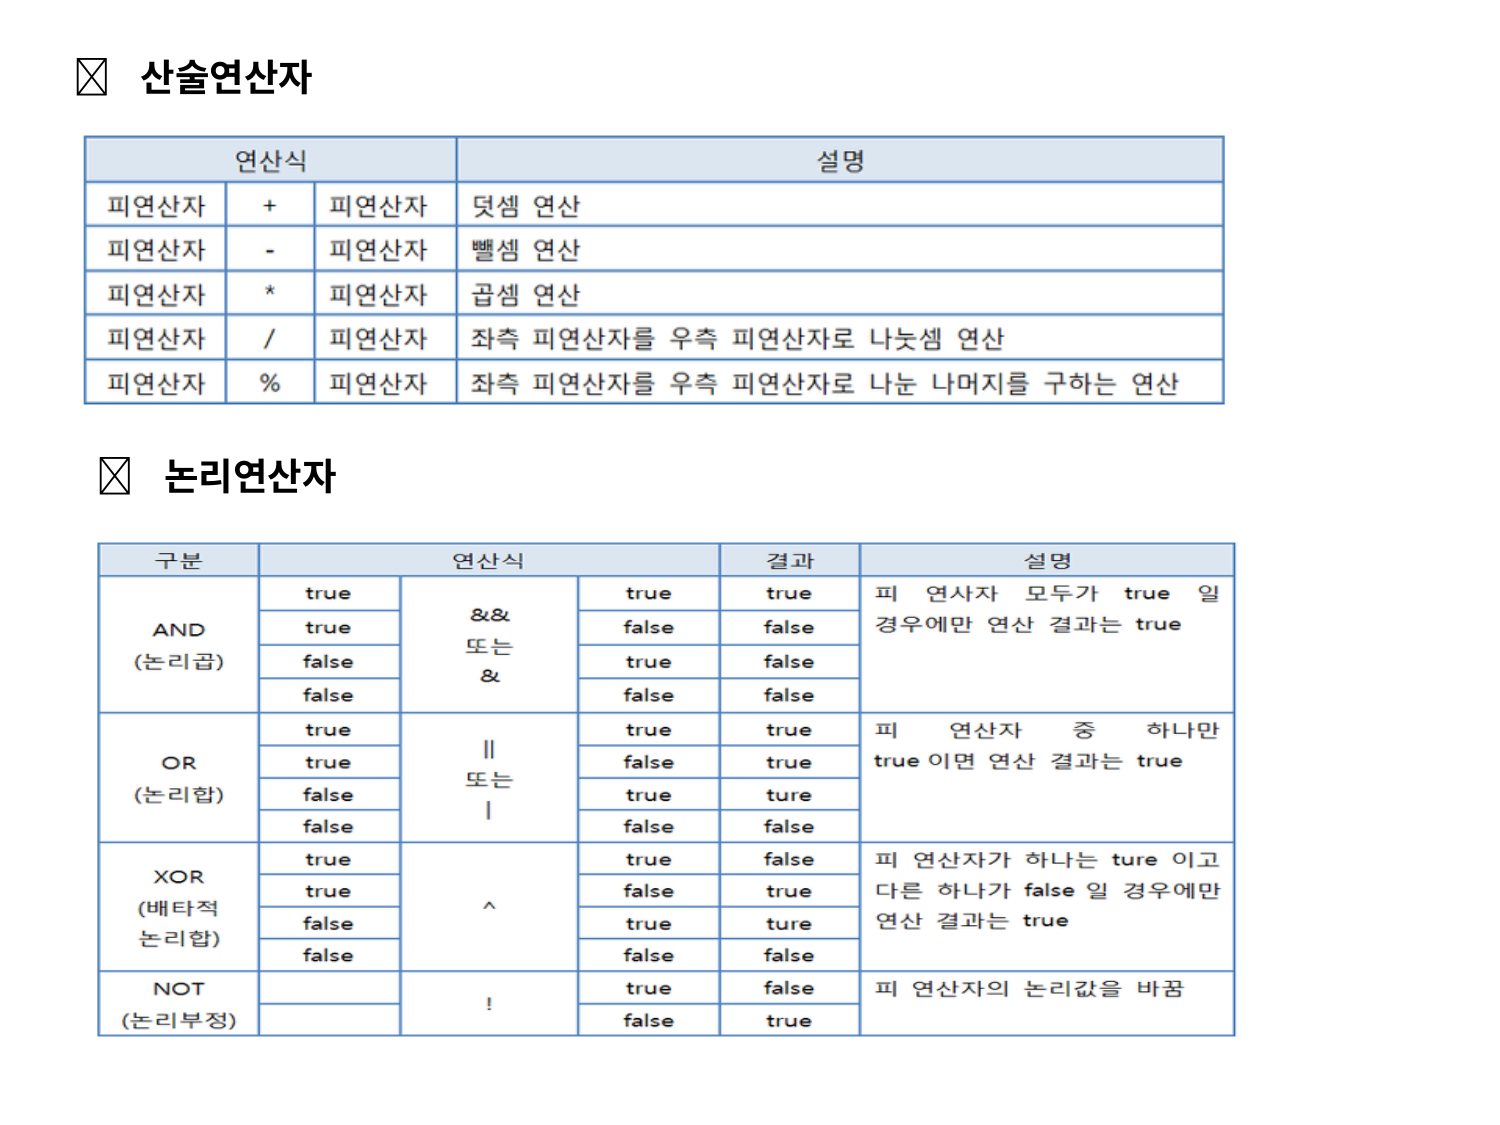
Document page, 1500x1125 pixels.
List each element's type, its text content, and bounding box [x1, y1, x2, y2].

text_box 📌 논리연산자 [82, 445, 704, 505]
picture [81, 538, 1245, 1040]
picture [70, 128, 1237, 411]
text_box 📌 산술연산자 [58, 46, 997, 107]
